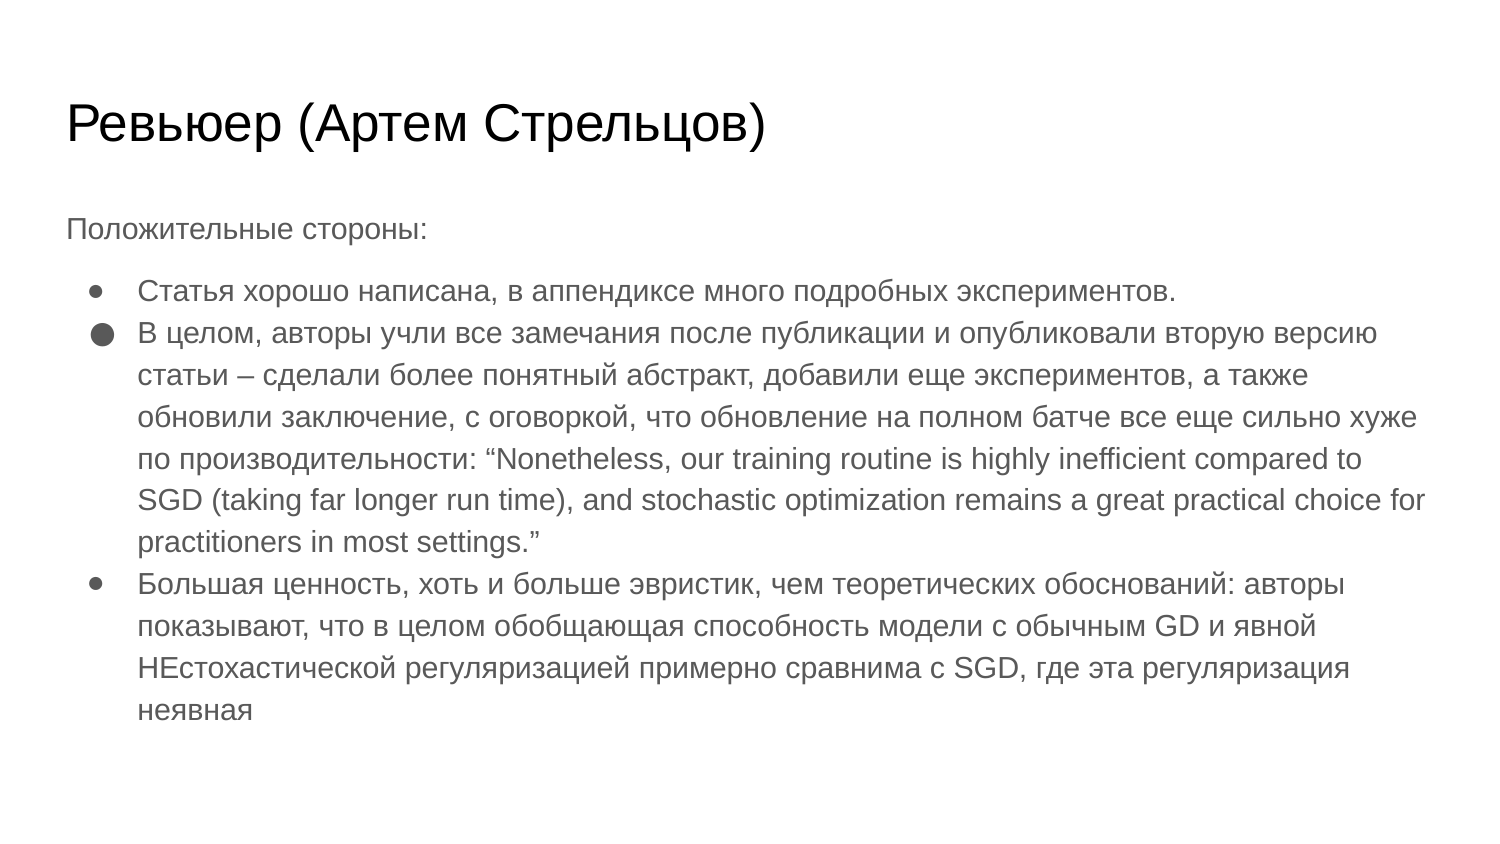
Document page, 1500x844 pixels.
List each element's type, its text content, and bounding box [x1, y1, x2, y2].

title Ревьюер (Артем Стрельцов) [51, 72, 1449, 167]
list Положительные стороны: Статья хорошо написана, в аппендиксе много подробных экспериментов. В целом, авторы учли все замечания после публикации и опубликовали вторую версию статьи – сделали более понятный абстракт, добавили еще экспериментов, а также обновили заключение, с оговоркой, что обновление на полном батче все еще сильно хуже по производительности: “Nonetheless, our training routine is highly inefficient compared to SGD (taking far longer run time), and stochastic optimization remains a great practical choice for practitioners in most settings.” Большая ценность, хоть и больше эвристик, чем теоретических обоснований: авторы показывают, что в целом обобщающая способность модели с обычным GD и явной НЕстохастической регуляризацией примерно сравнима с SGD, где эта регуляризация неявная [51, 189, 1449, 750]
